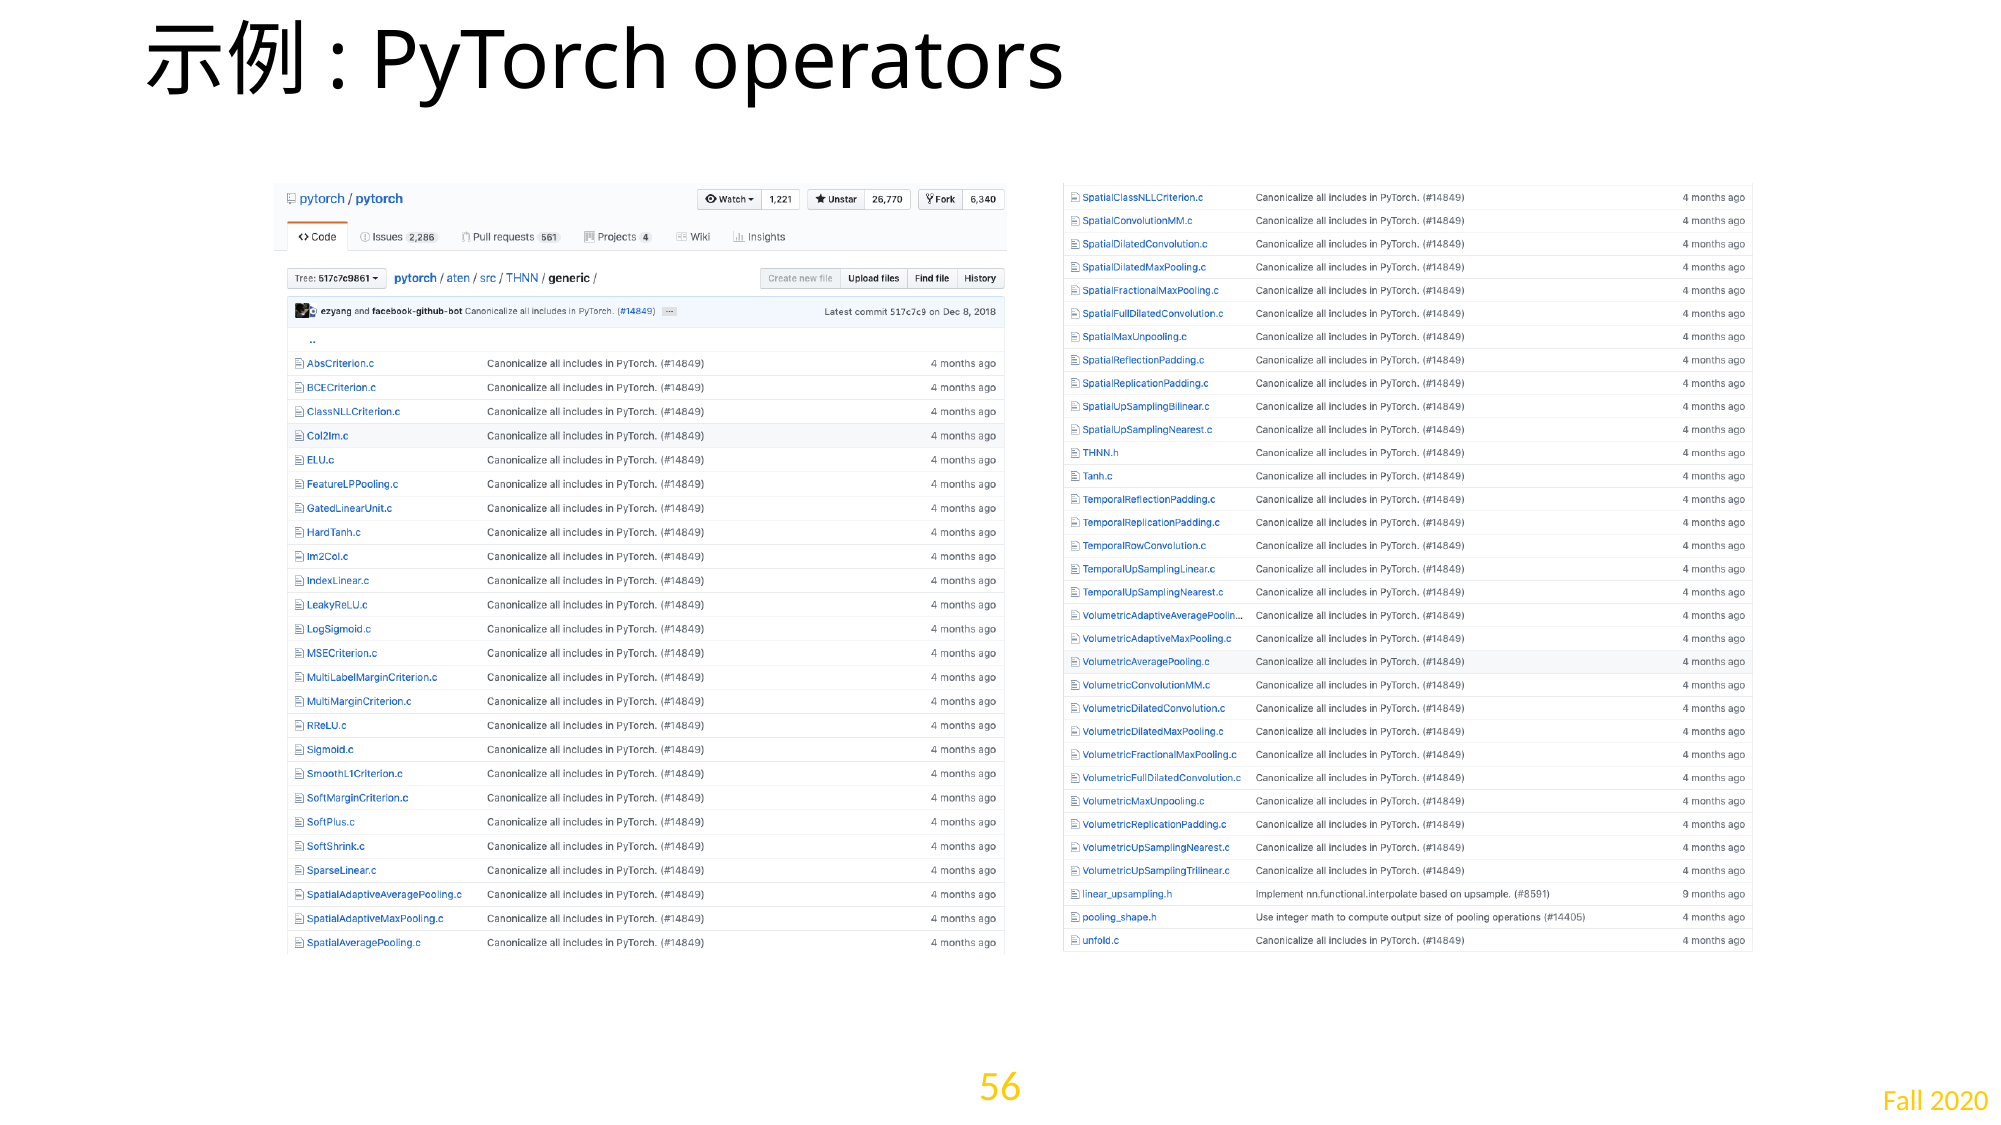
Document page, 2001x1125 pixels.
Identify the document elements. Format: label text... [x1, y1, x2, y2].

picture [274, 183, 1007, 954]
title 示例: PyTorch operators [136, 5, 1863, 119]
picture [1060, 183, 1755, 954]
slide_number 56 [969, 1052, 1031, 1116]
